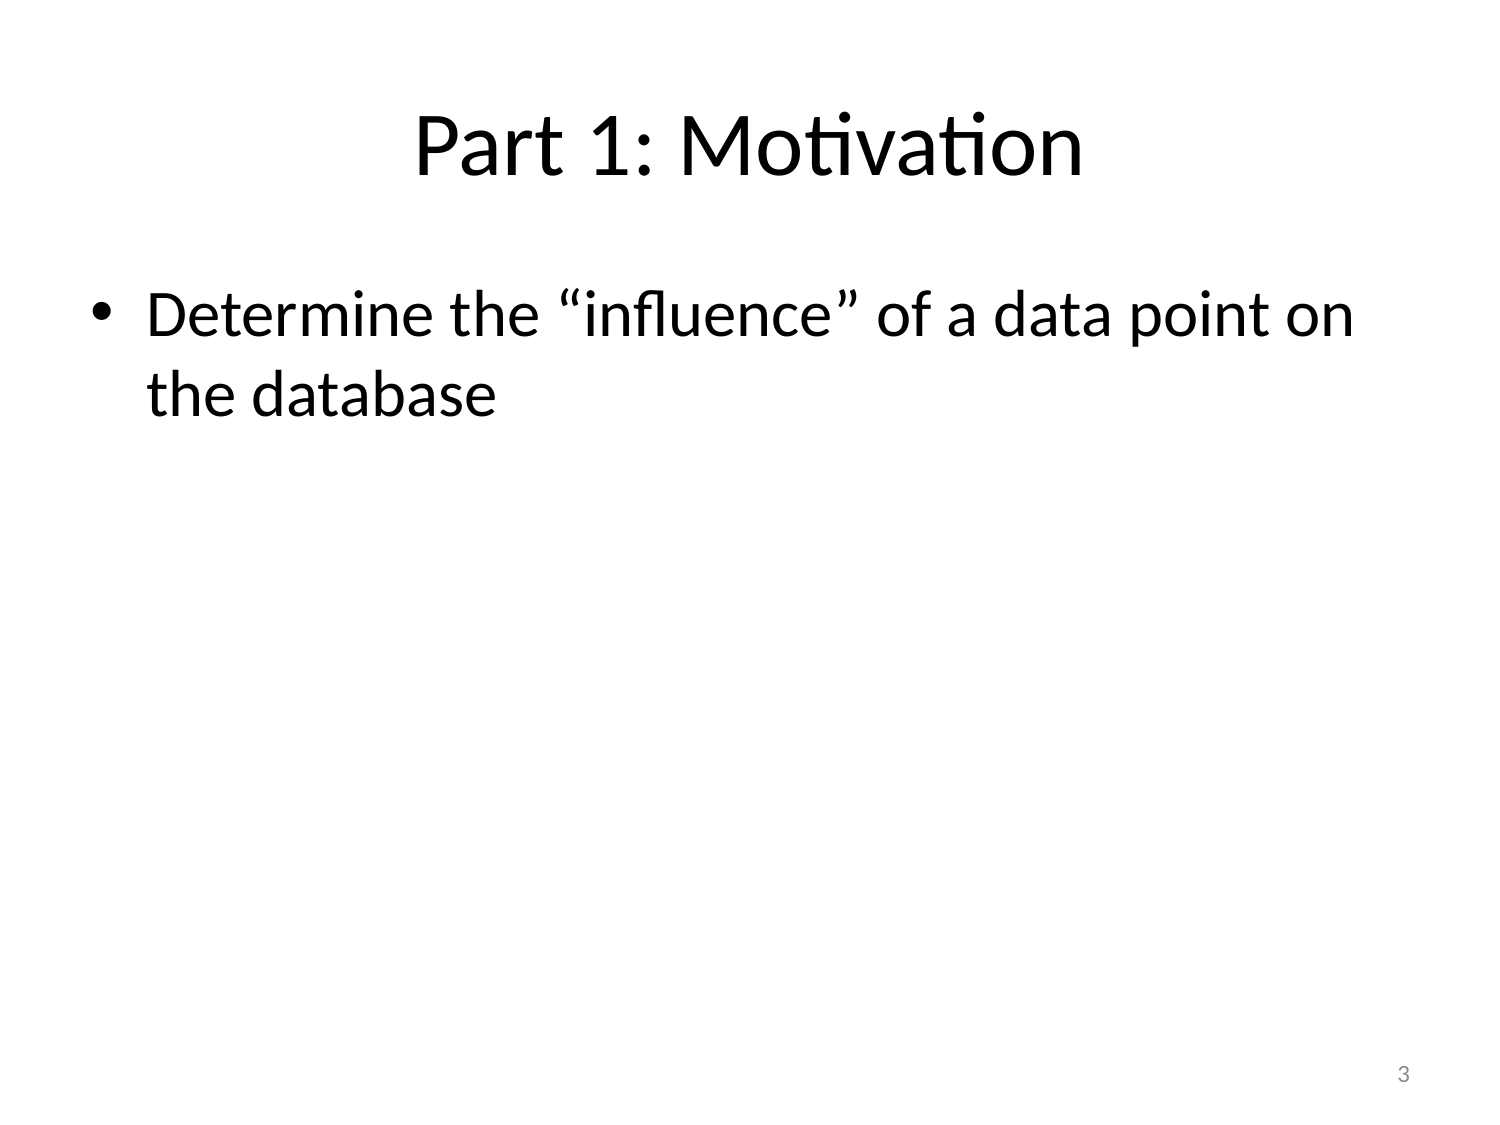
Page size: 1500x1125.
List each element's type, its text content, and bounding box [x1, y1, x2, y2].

list Determine the “influence” of a data point on the database [75, 262, 1425, 1005]
slide_number 3 [1074, 1042, 1425, 1103]
title Part 1: Motivation [75, 45, 1425, 233]
